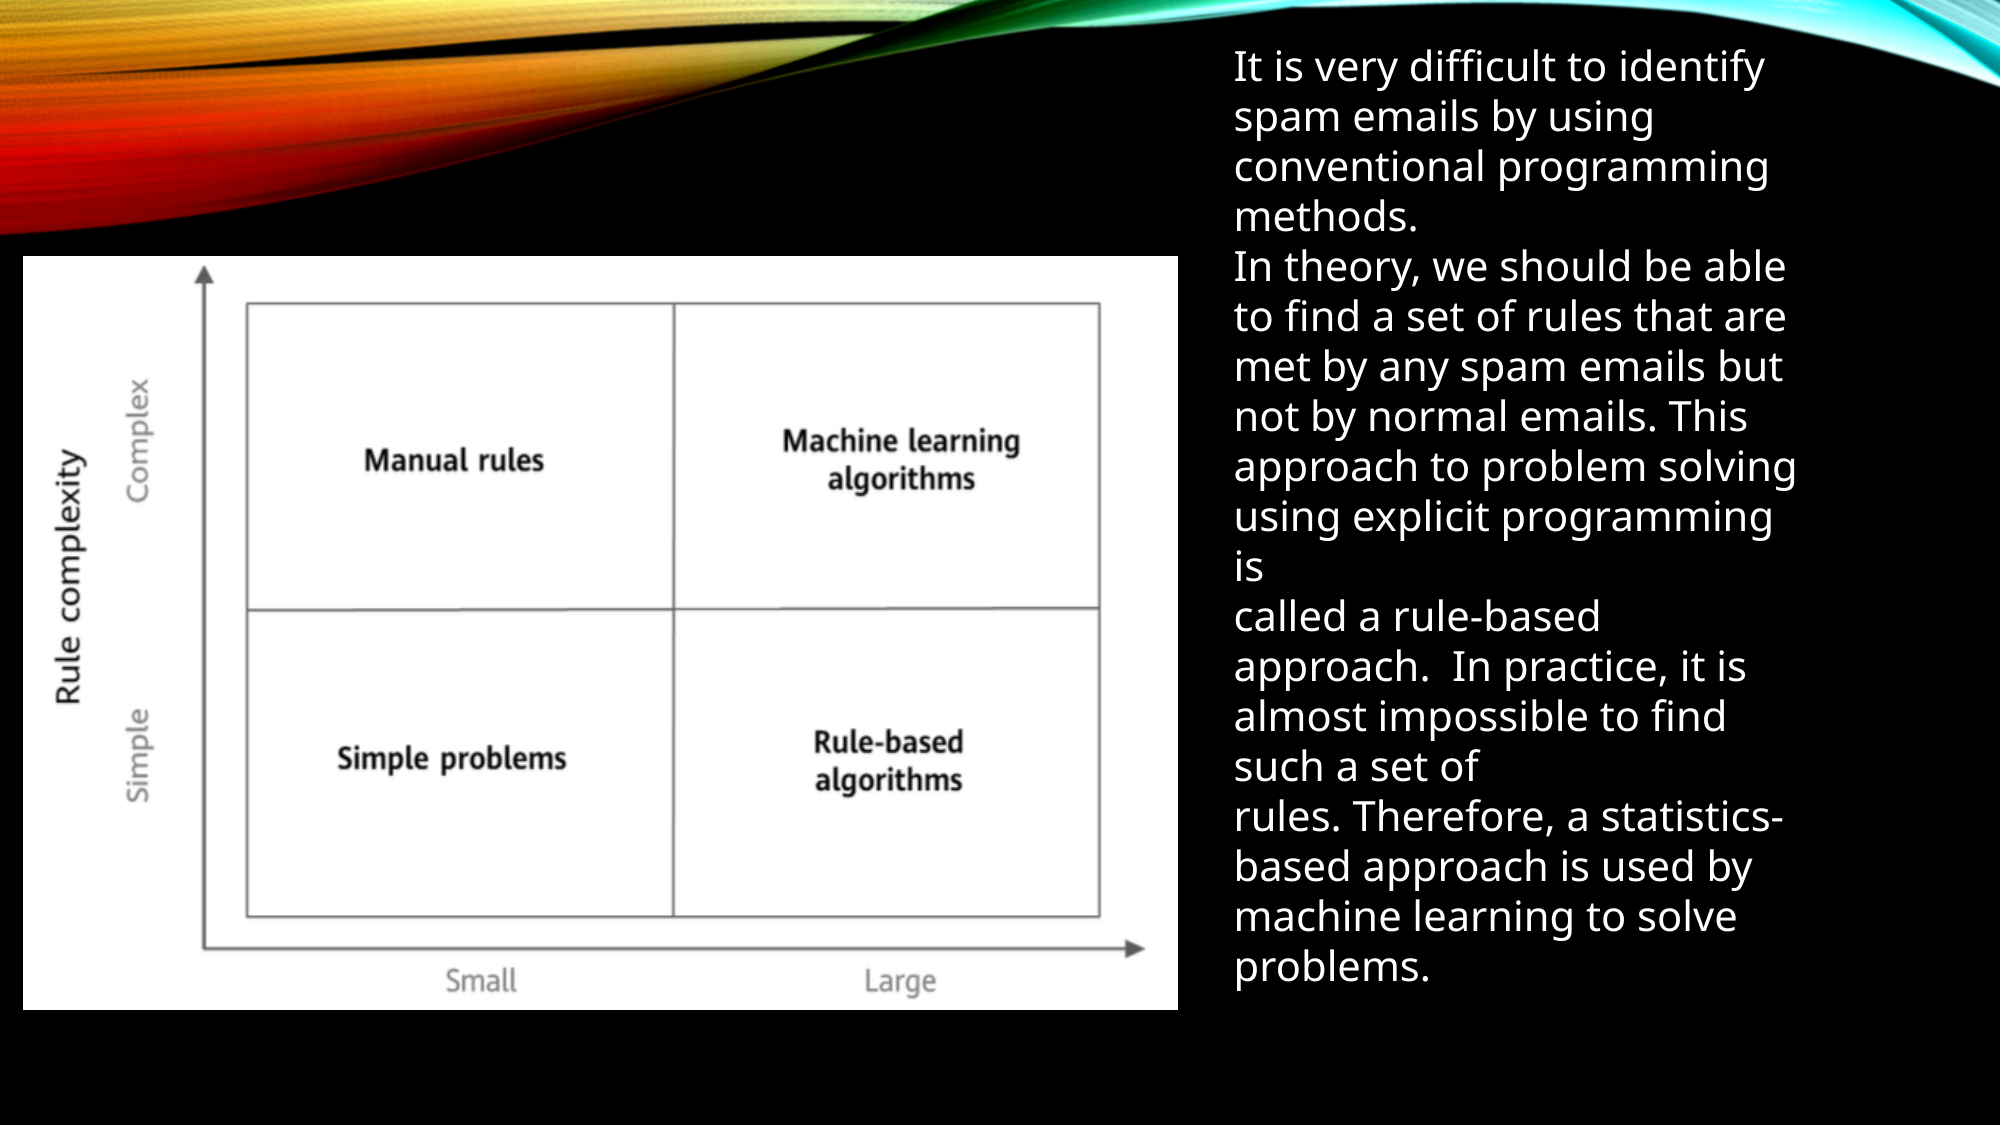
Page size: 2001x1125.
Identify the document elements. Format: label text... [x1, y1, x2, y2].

picture [23, 255, 1178, 1011]
picture [0, 0, 2000, 237]
text_box It is very difficult to identify spam emails by using conventional programming methods. In theory, we should be able to find a set of rules that are met by any spam emails but not by normal emails. This approach to problem solving using explicit programming is called a rule-based approach. In practice, it is almost impossible to find such a set of rules. Therefore, a statistics-based approach is used by machine learning to solve problems. [1218, 32, 1825, 1098]
